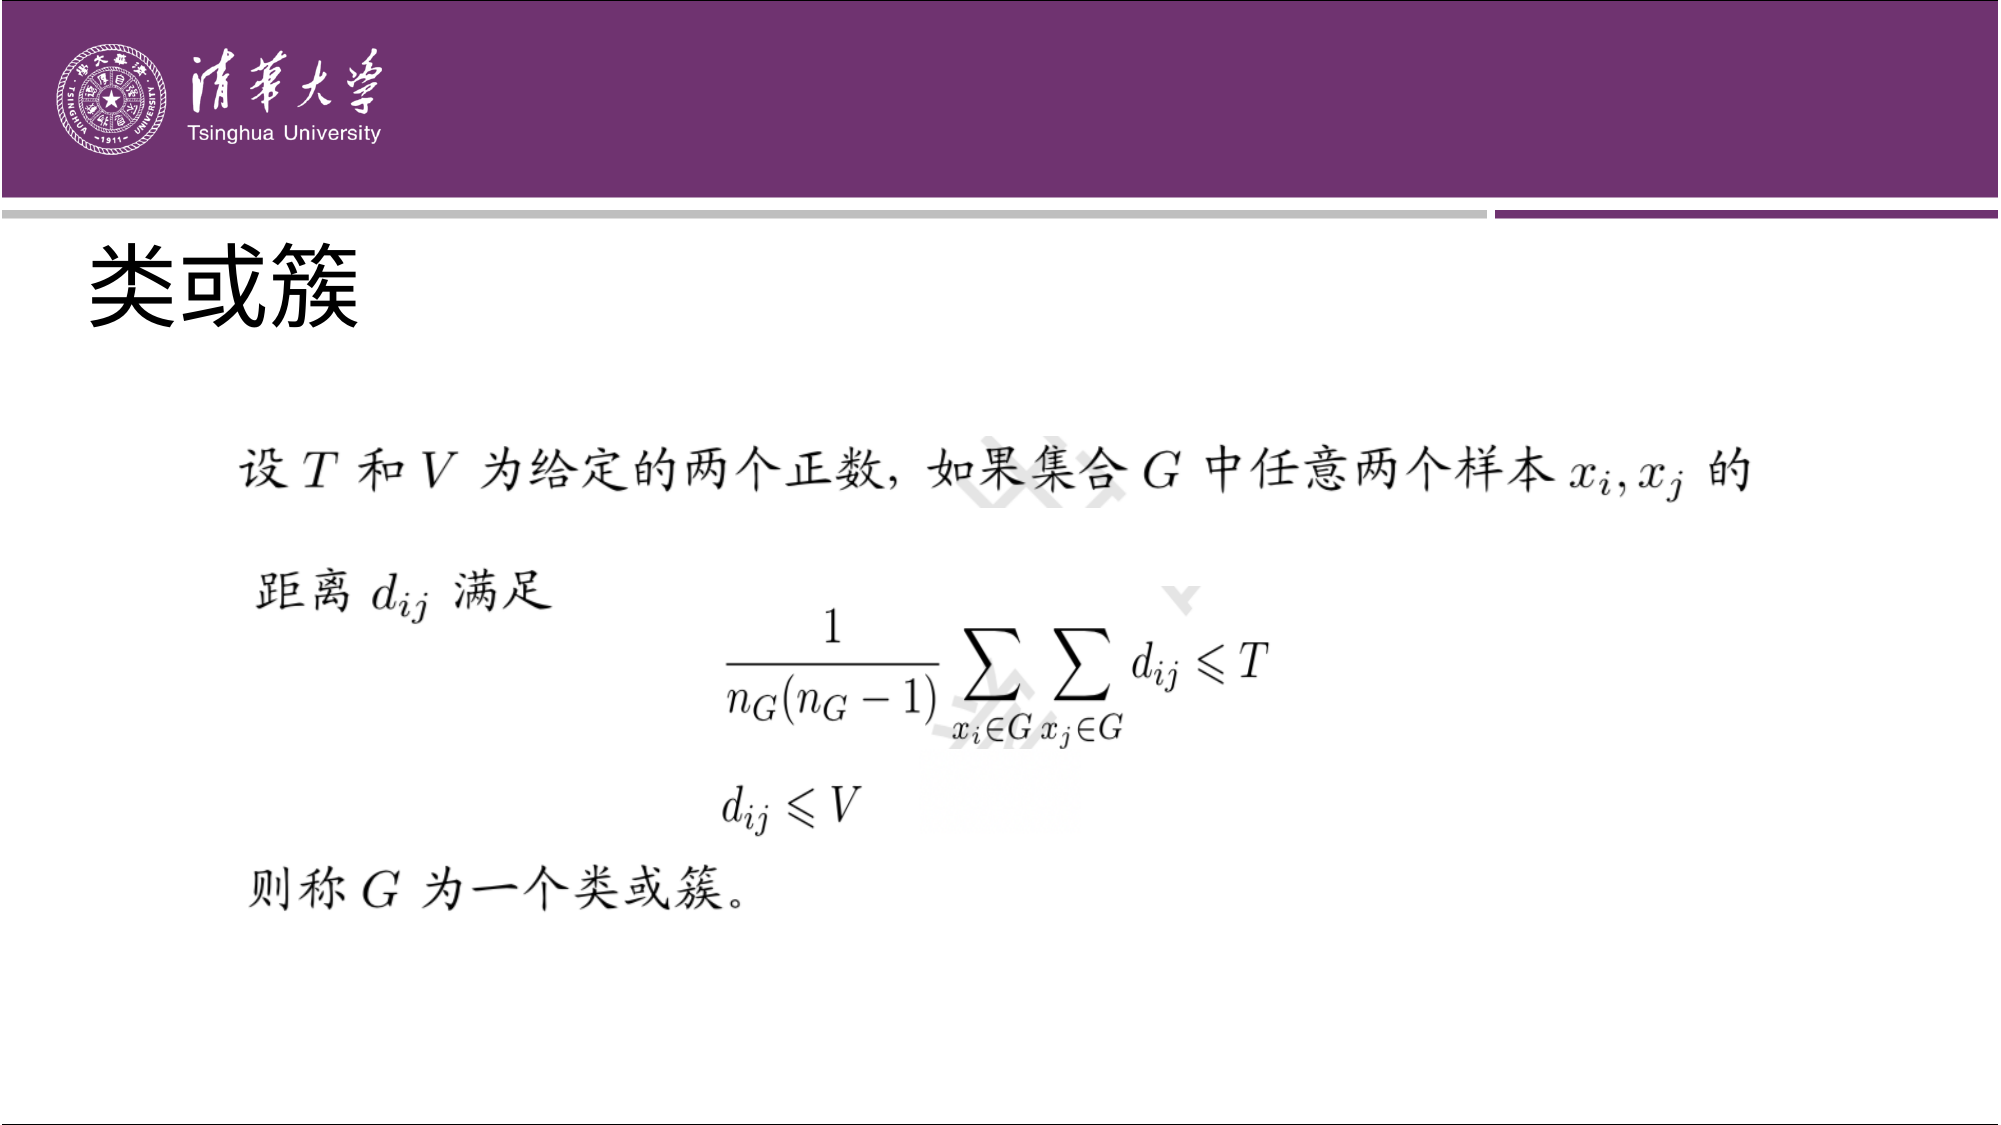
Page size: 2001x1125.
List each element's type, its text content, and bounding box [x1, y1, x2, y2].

title 类或簇 [71, 182, 1796, 400]
picture [2, 0, 1998, 1125]
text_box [696, 586, 1304, 853]
